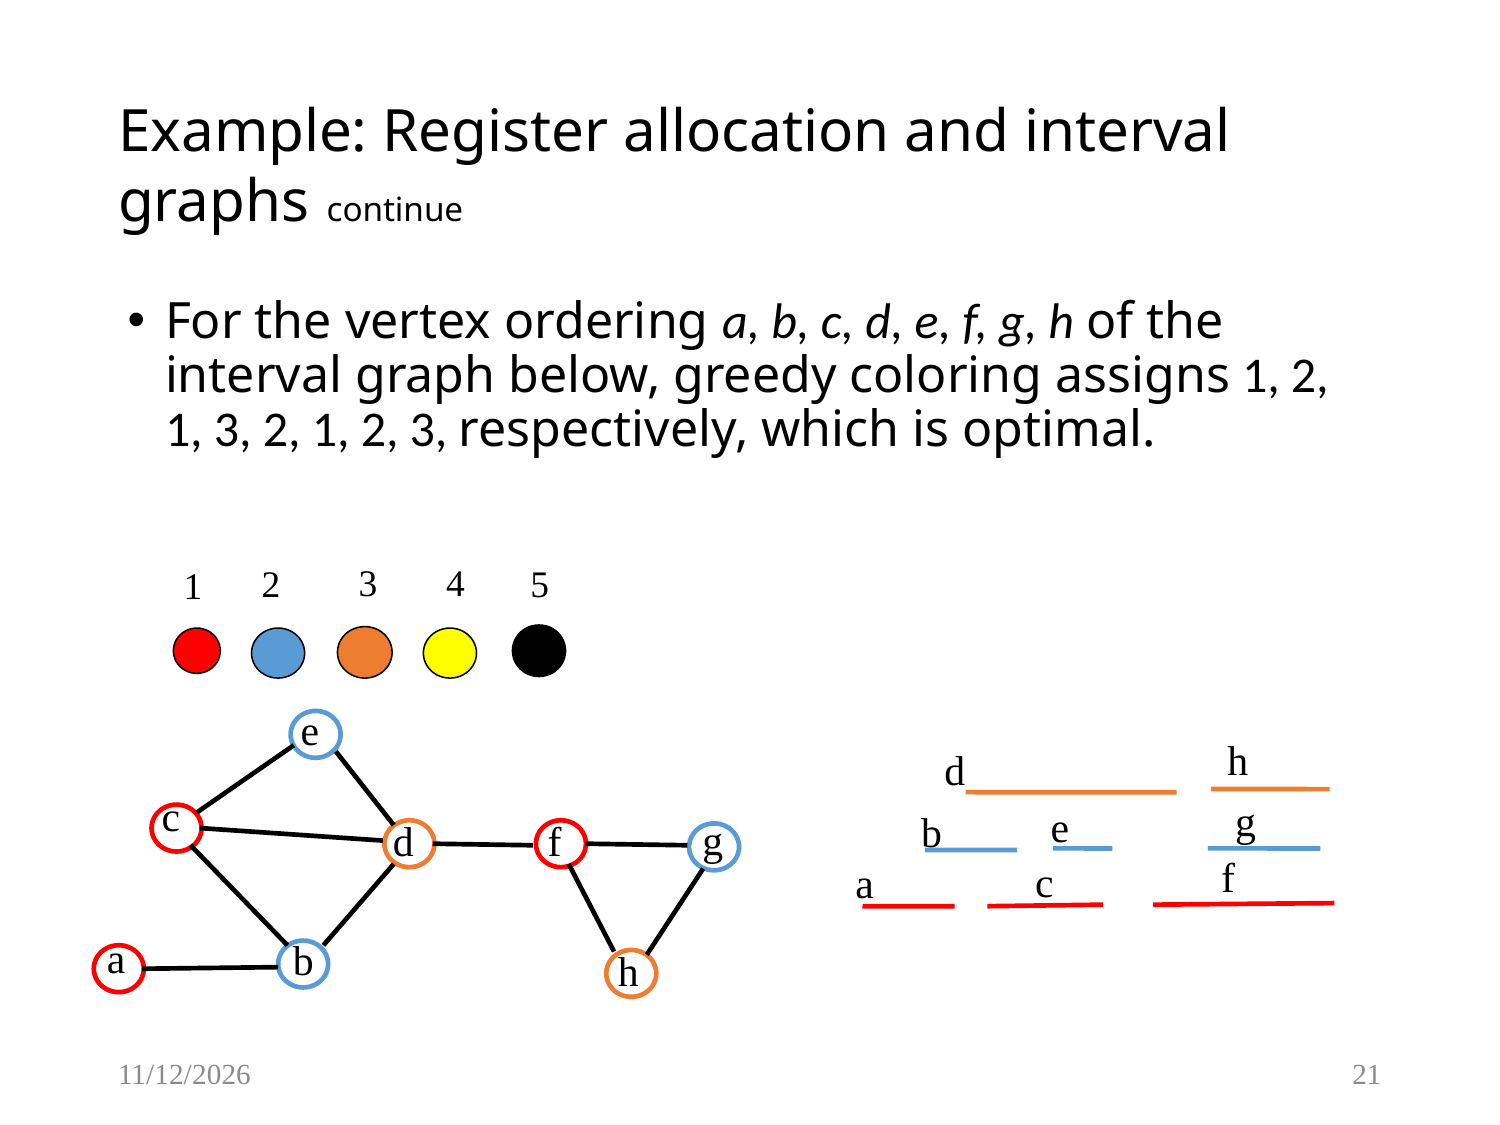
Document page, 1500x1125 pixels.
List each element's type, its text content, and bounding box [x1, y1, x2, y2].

text_box [163, 848, 190, 852]
text_box f [532, 807, 597, 873]
text_box c [1020, 848, 1085, 914]
text_box 2 [246, 553, 327, 613]
text_box e [1035, 793, 1100, 859]
text_box 4 [431, 551, 511, 612]
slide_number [103, 1042, 441, 1103]
text_box [251, 628, 305, 679]
text_box g [687, 806, 752, 872]
text_box f [1206, 843, 1271, 909]
text_box g [1220, 787, 1285, 853]
list For the vertex ordering a, b, c, d, e, f, g, h of the interval graph below, greedy coloring assigns 1, 2, 1, 3, 2, 1, 2, 3, respectively, which is optimal. [112, 287, 1388, 536]
text_box c [146, 782, 211, 848]
text_box h [1212, 726, 1277, 792]
text_box a [840, 849, 905, 915]
text_box d [378, 807, 443, 873]
text_box 5 [515, 553, 596, 613]
text_box e [285, 696, 350, 762]
text_box 3 [343, 551, 424, 612]
title Example: Register allocation and interval graphs continue [103, 59, 1397, 278]
text_box [93, 945, 144, 993]
text_box [512, 624, 566, 677]
slide_number 21 [1059, 1042, 1397, 1103]
text_box h [603, 937, 668, 1003]
text_box d [929, 735, 994, 801]
text_box a [92, 924, 157, 990]
text_box [423, 628, 477, 679]
text_box b [278, 926, 343, 992]
text_box 1 [168, 554, 249, 615]
text_box [337, 626, 393, 679]
text_box [173, 628, 221, 674]
text_box b [906, 798, 971, 864]
